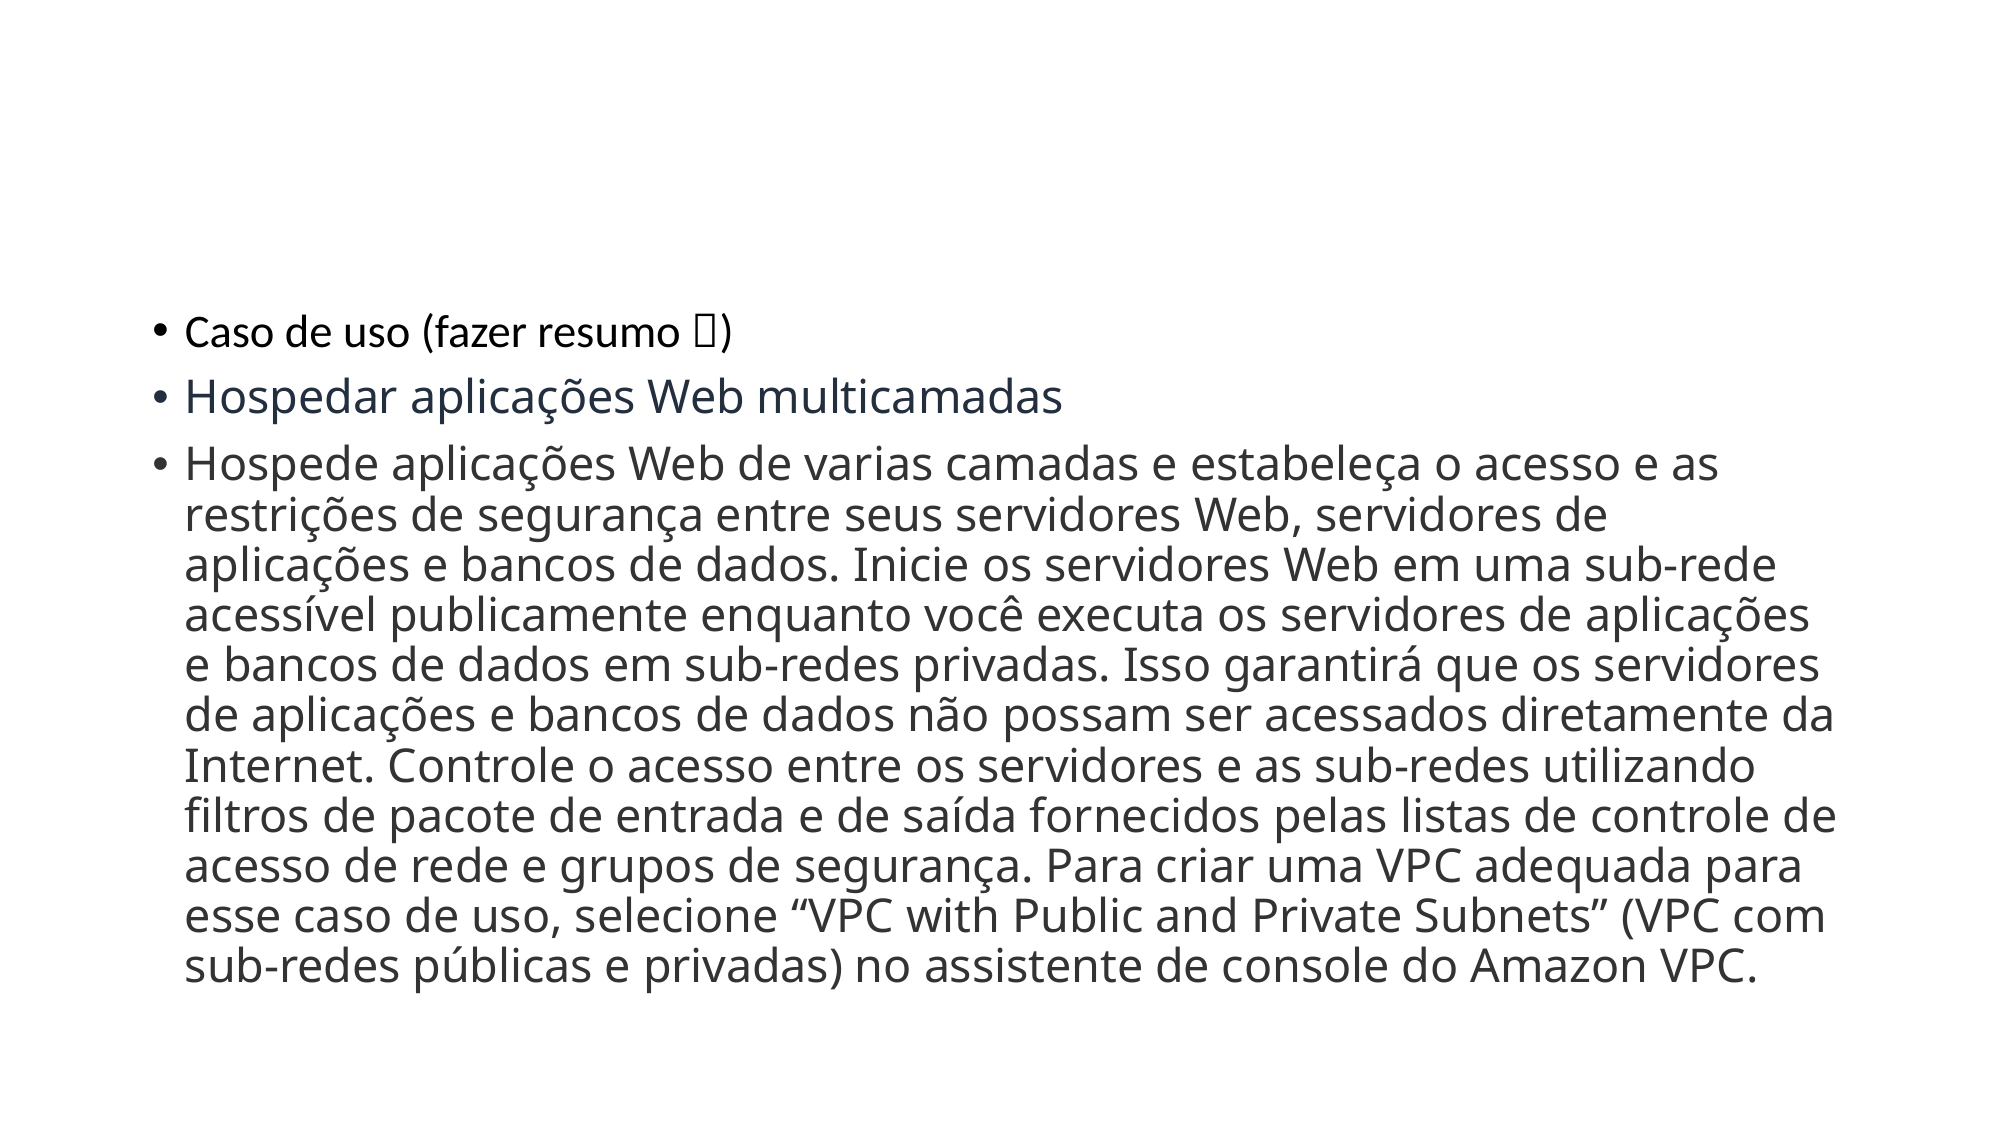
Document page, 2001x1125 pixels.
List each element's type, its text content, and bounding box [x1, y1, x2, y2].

list Caso de uso (fazer resumo ) Hospedar aplicações Web multicamadas Hospede aplicações Web de varias camadas e estabeleça o acesso e as restrições de segurança entre seus servidores Web, servidores de aplicações e bancos de dados. Inicie os servidores Web em uma sub-rede acessível publicamente enquanto você executa os servidores de aplicações e bancos de dados em sub-redes privadas. Isso garantirá que os servidores de aplicações e bancos de dados não possam ser acessados diretamente da Internet. Controle o acesso entre os servidores e as sub-redes utilizando filtros de pacote de entrada e de saída fornecidos pelas listas de controle de acesso de rede e grupos de segurança. Para criar uma VPC adequada para esse caso de uso, selecione “VPC with Public and Private Subnets” (VPC com sub-redes públicas e privadas) no assistente de console do Amazon VPC. [137, 299, 1863, 1014]
